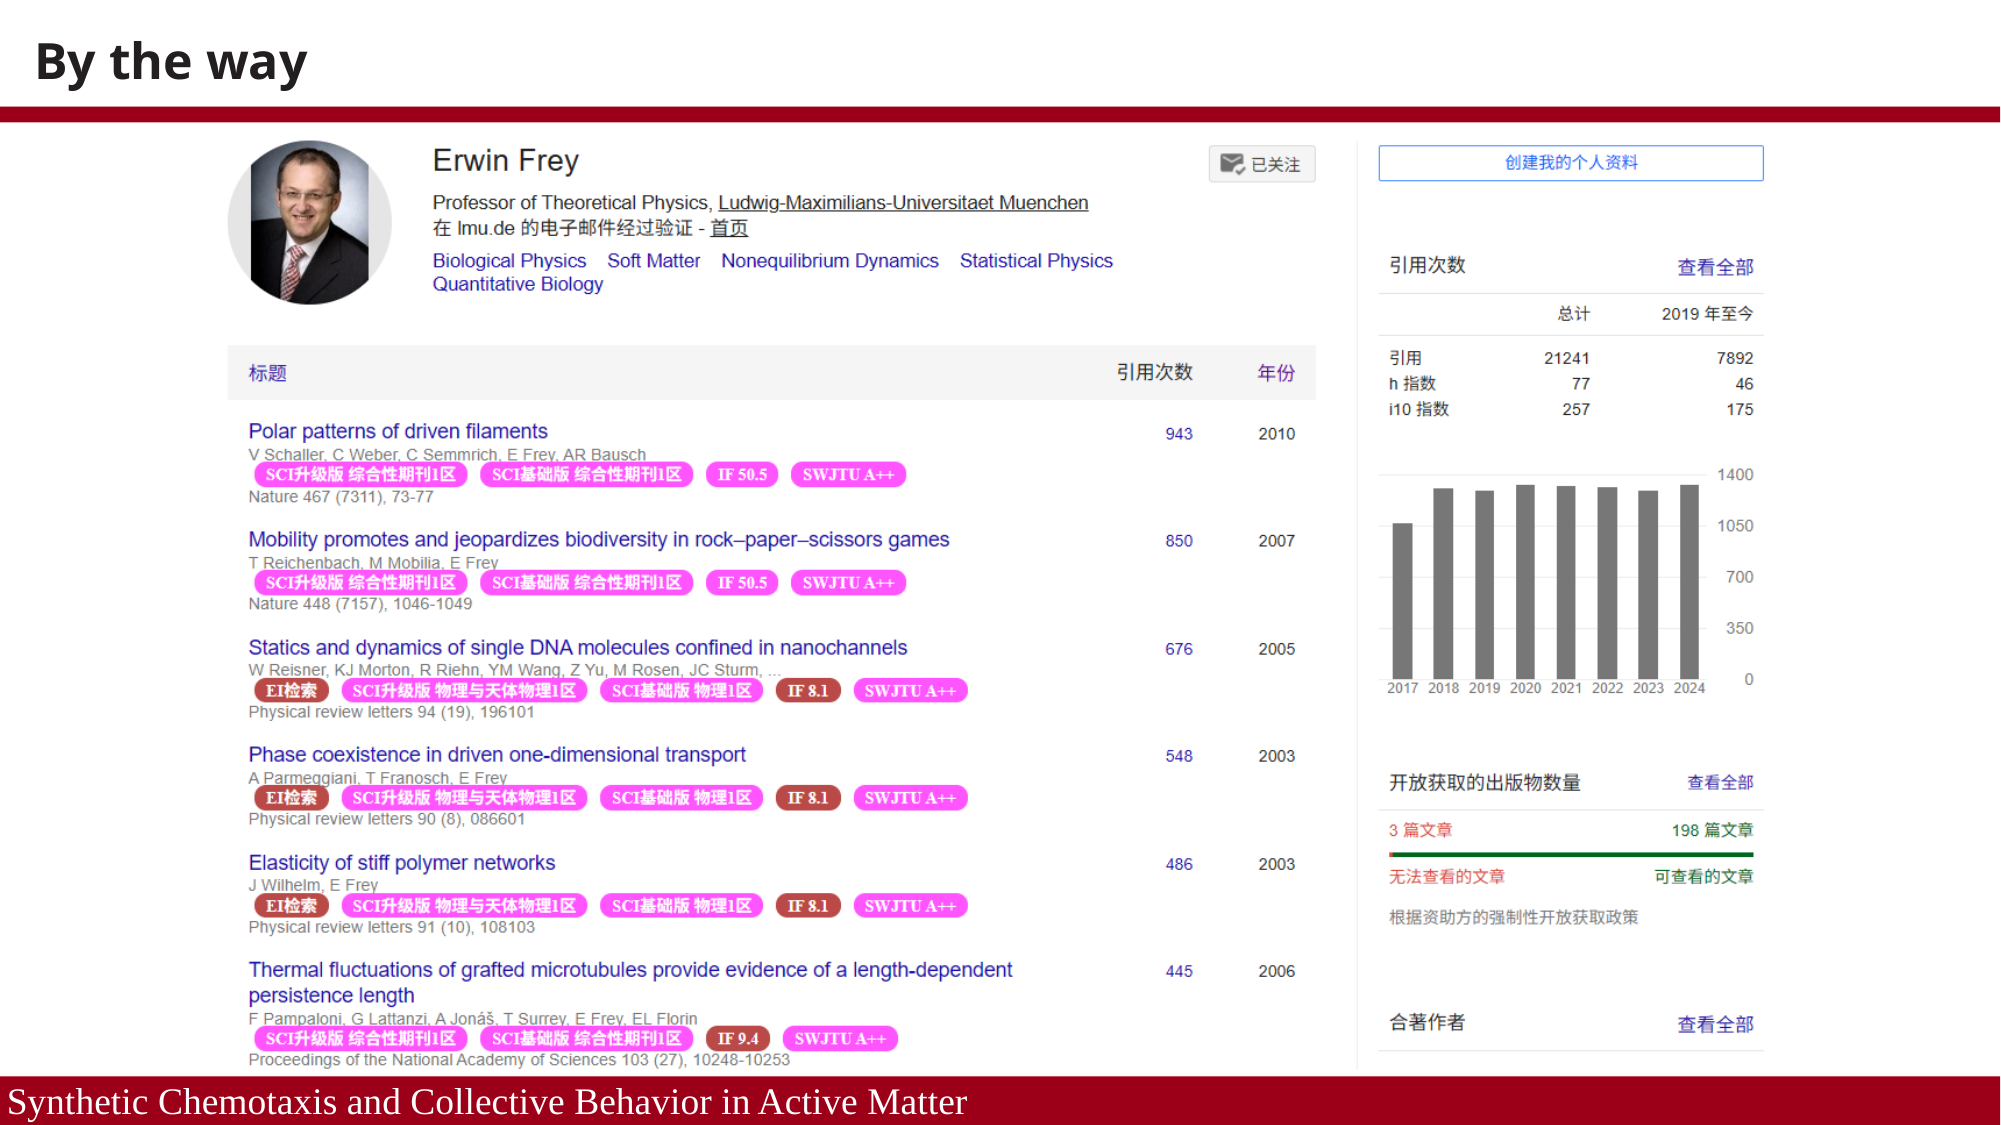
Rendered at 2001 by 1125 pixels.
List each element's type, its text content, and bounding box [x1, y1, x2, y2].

picture [0, 0, 2001, 1125]
text_box Synthetic Chemotaxis and Collective Behavior in Active Matter [0, 1069, 1054, 1125]
text_box By the way [19, 22, 374, 97]
